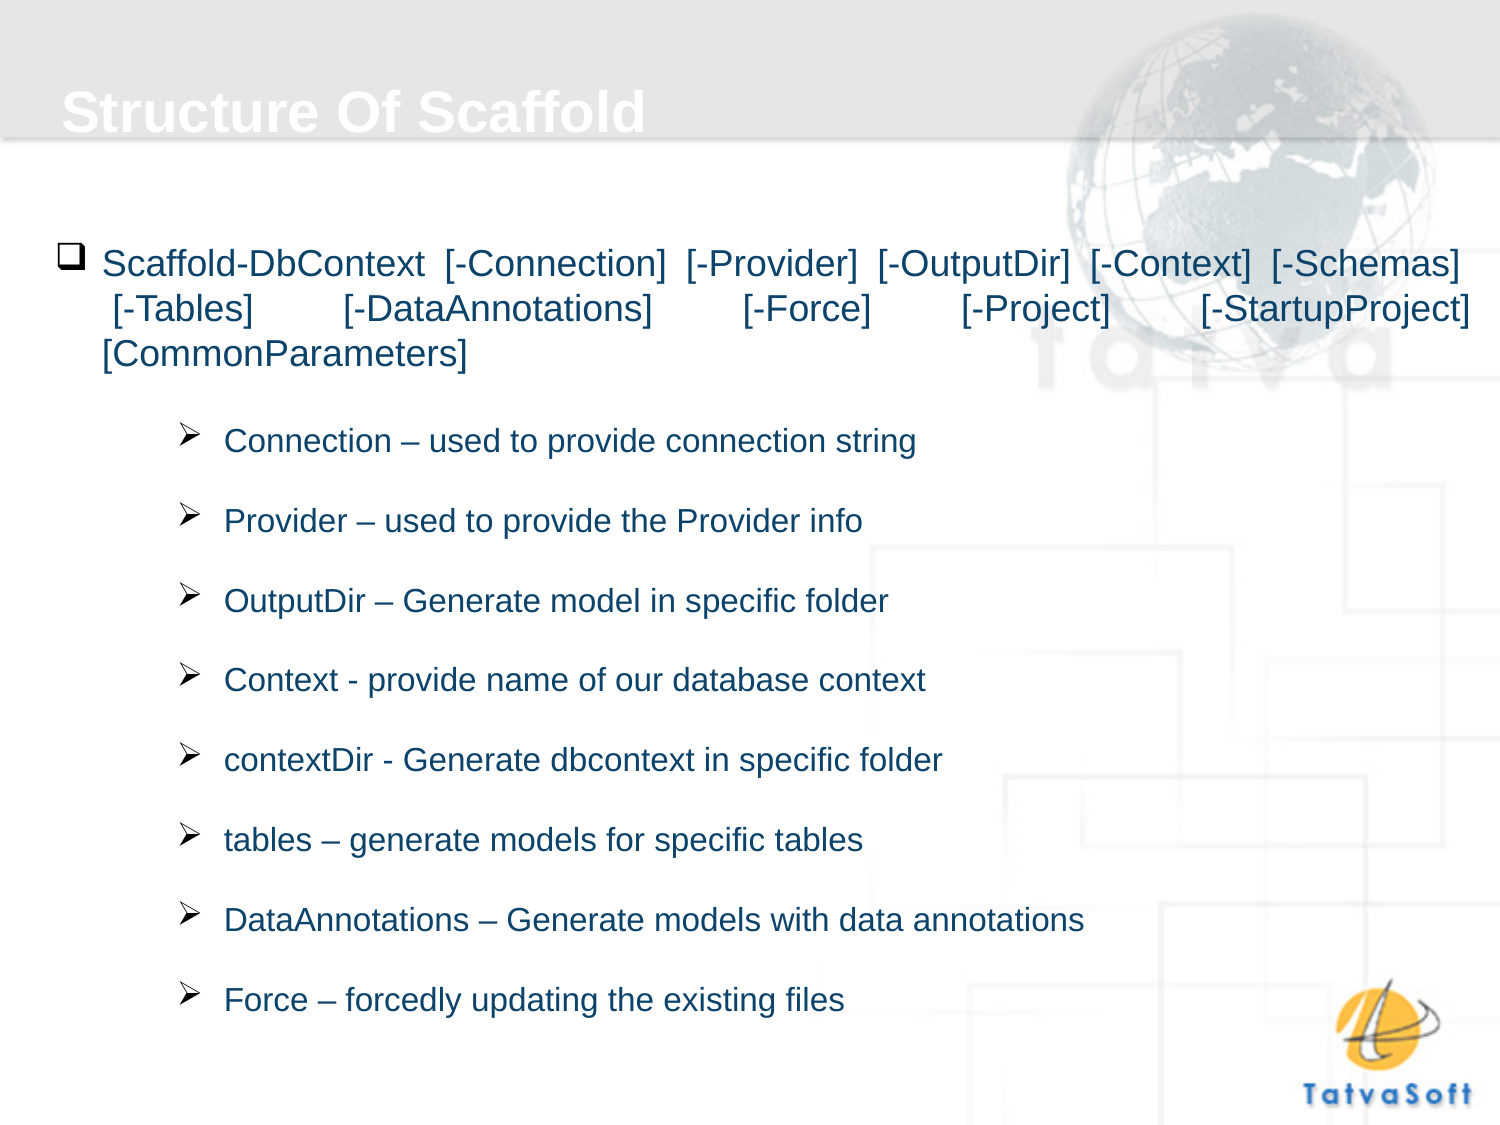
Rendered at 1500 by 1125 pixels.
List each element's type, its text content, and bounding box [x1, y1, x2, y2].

text_box Scaffold-DbContext [-Connection] [-Provider] [-OutputDir] [-Context] [-Schemas] [-Tables] [-DataAnnotations] [-Force] [-Project] [-StartupProject] [CommonParameters] Connection – used to provide connection string Provider – used to provide the Provider info OutputDir – Generate model in specific folder Context - provide name of our database context contextDir - Generate dbcontext in specific folder tables – generate models for specific tables DataAnnotations – Generate models with data annotations Force – forcedly updating the existing files [40, 231, 1487, 1116]
picture [0, 0, 1500, 1125]
text_box Structure Of Scaffold [46, 67, 1441, 153]
